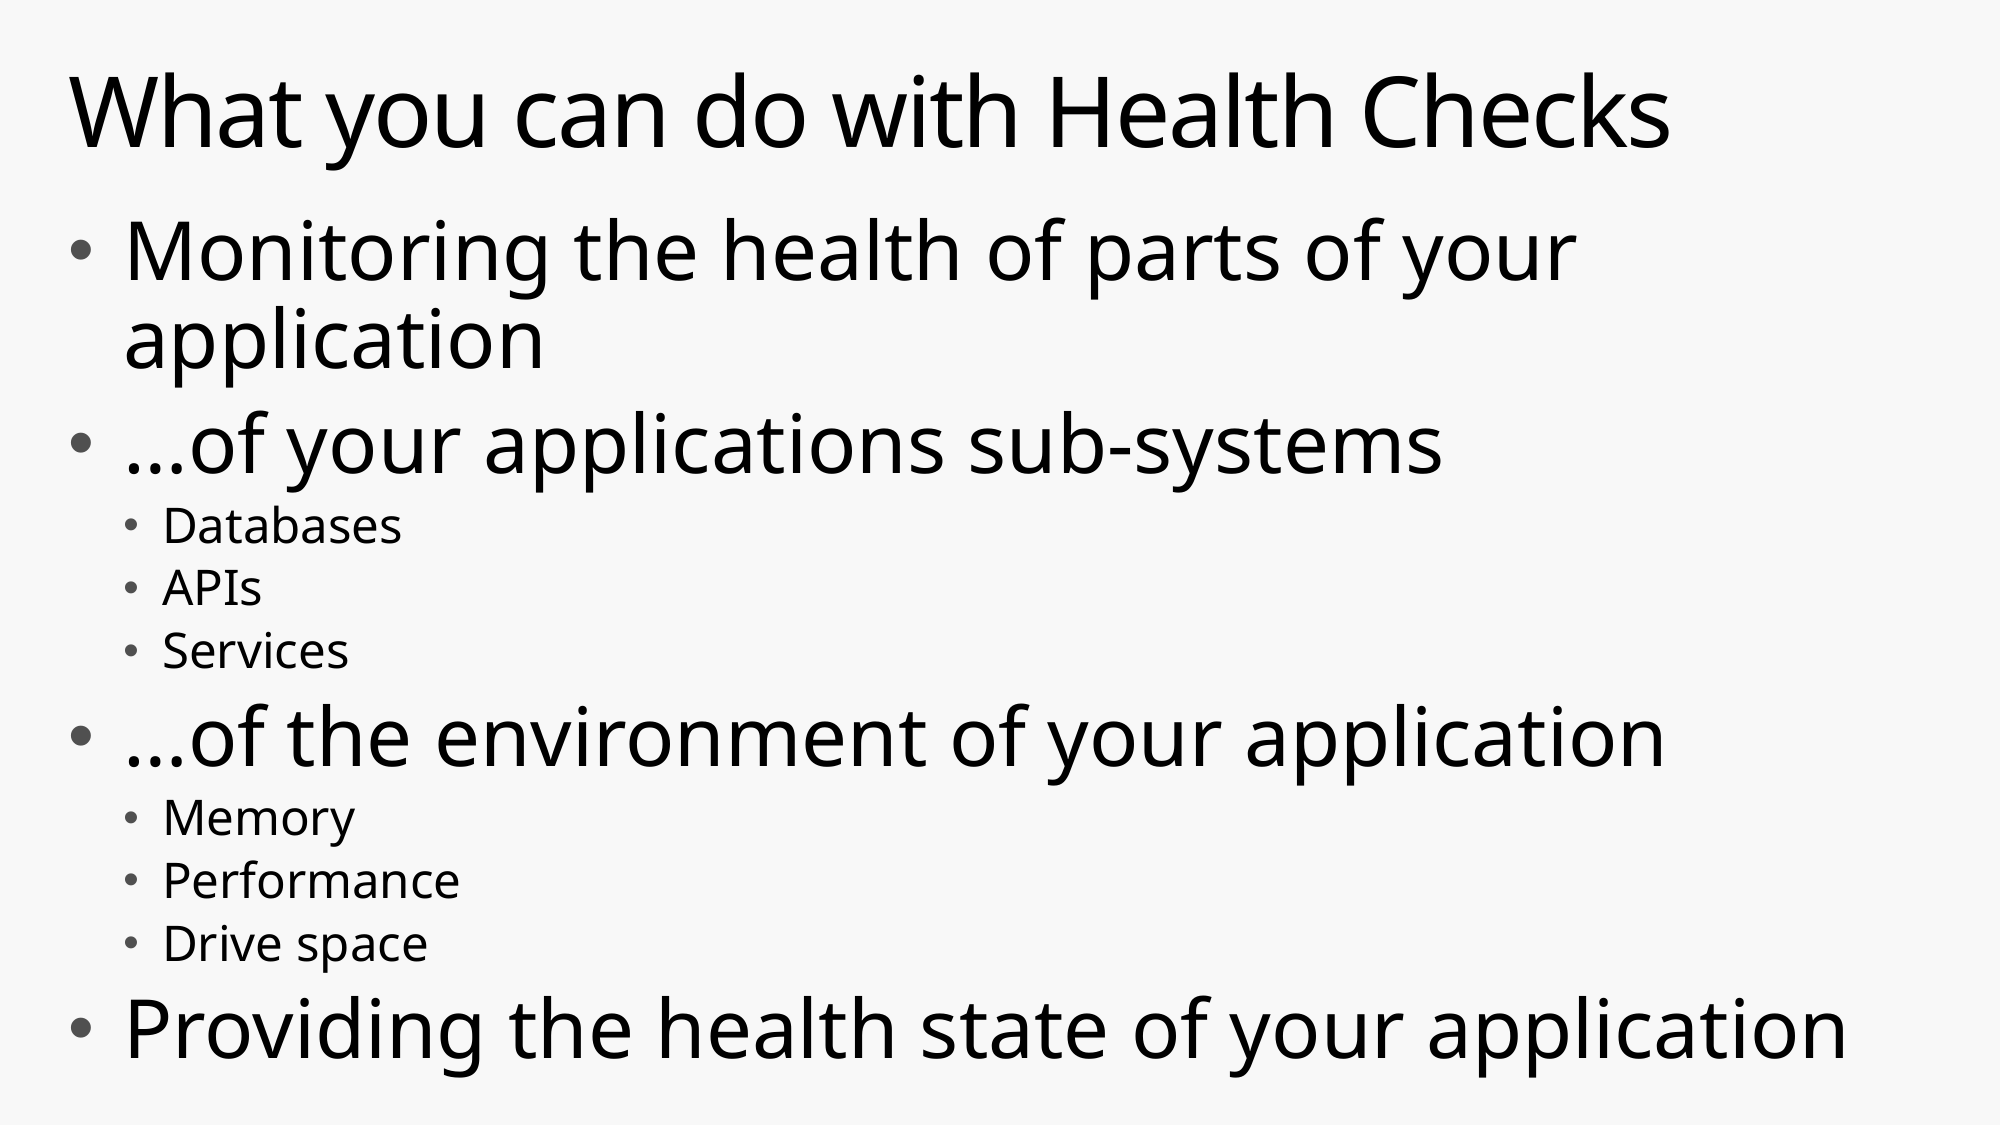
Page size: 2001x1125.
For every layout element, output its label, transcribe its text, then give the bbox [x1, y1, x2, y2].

title What you can do with Health Checks [44, 47, 1957, 196]
list Monitoring the health of parts of your application …of your applications sub-systems Databases APIs Services …of the environment of your application Memory Performance Drive space Providing the health state of your application [44, 196, 1956, 1033]
